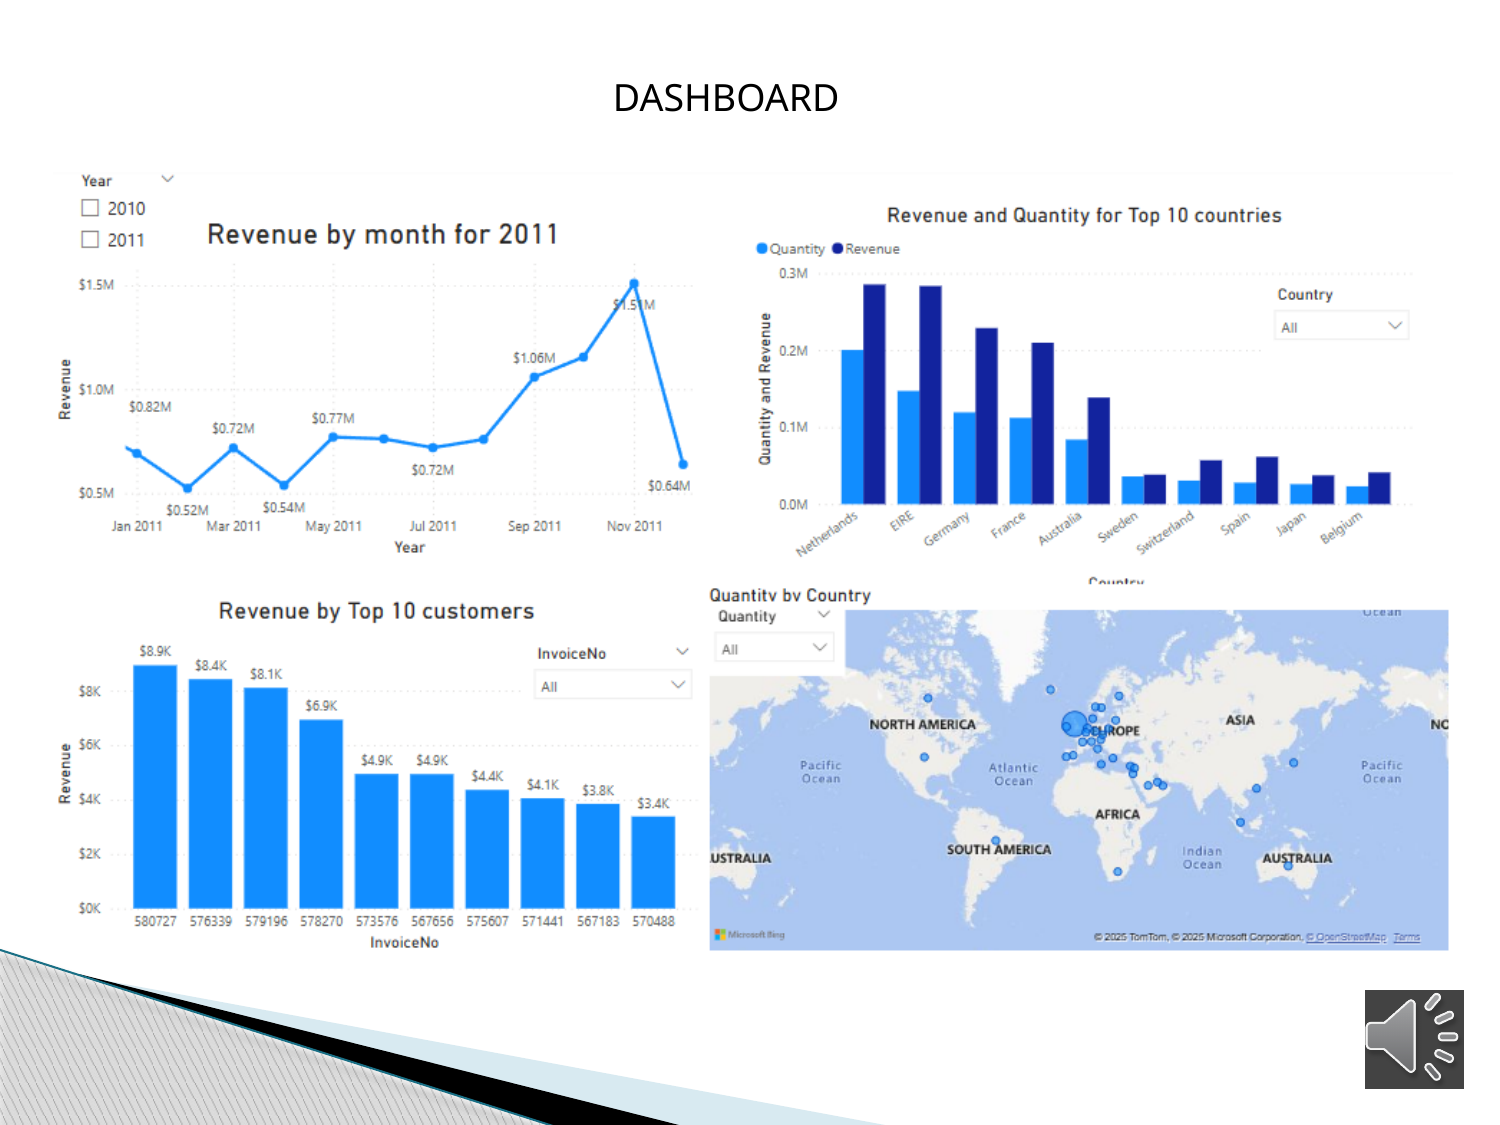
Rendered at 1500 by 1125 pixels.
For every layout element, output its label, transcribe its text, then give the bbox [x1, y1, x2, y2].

picture [52, 172, 1453, 955]
picture [1364, 989, 1465, 1090]
text_box DASHBOARD [112, 66, 1341, 127]
